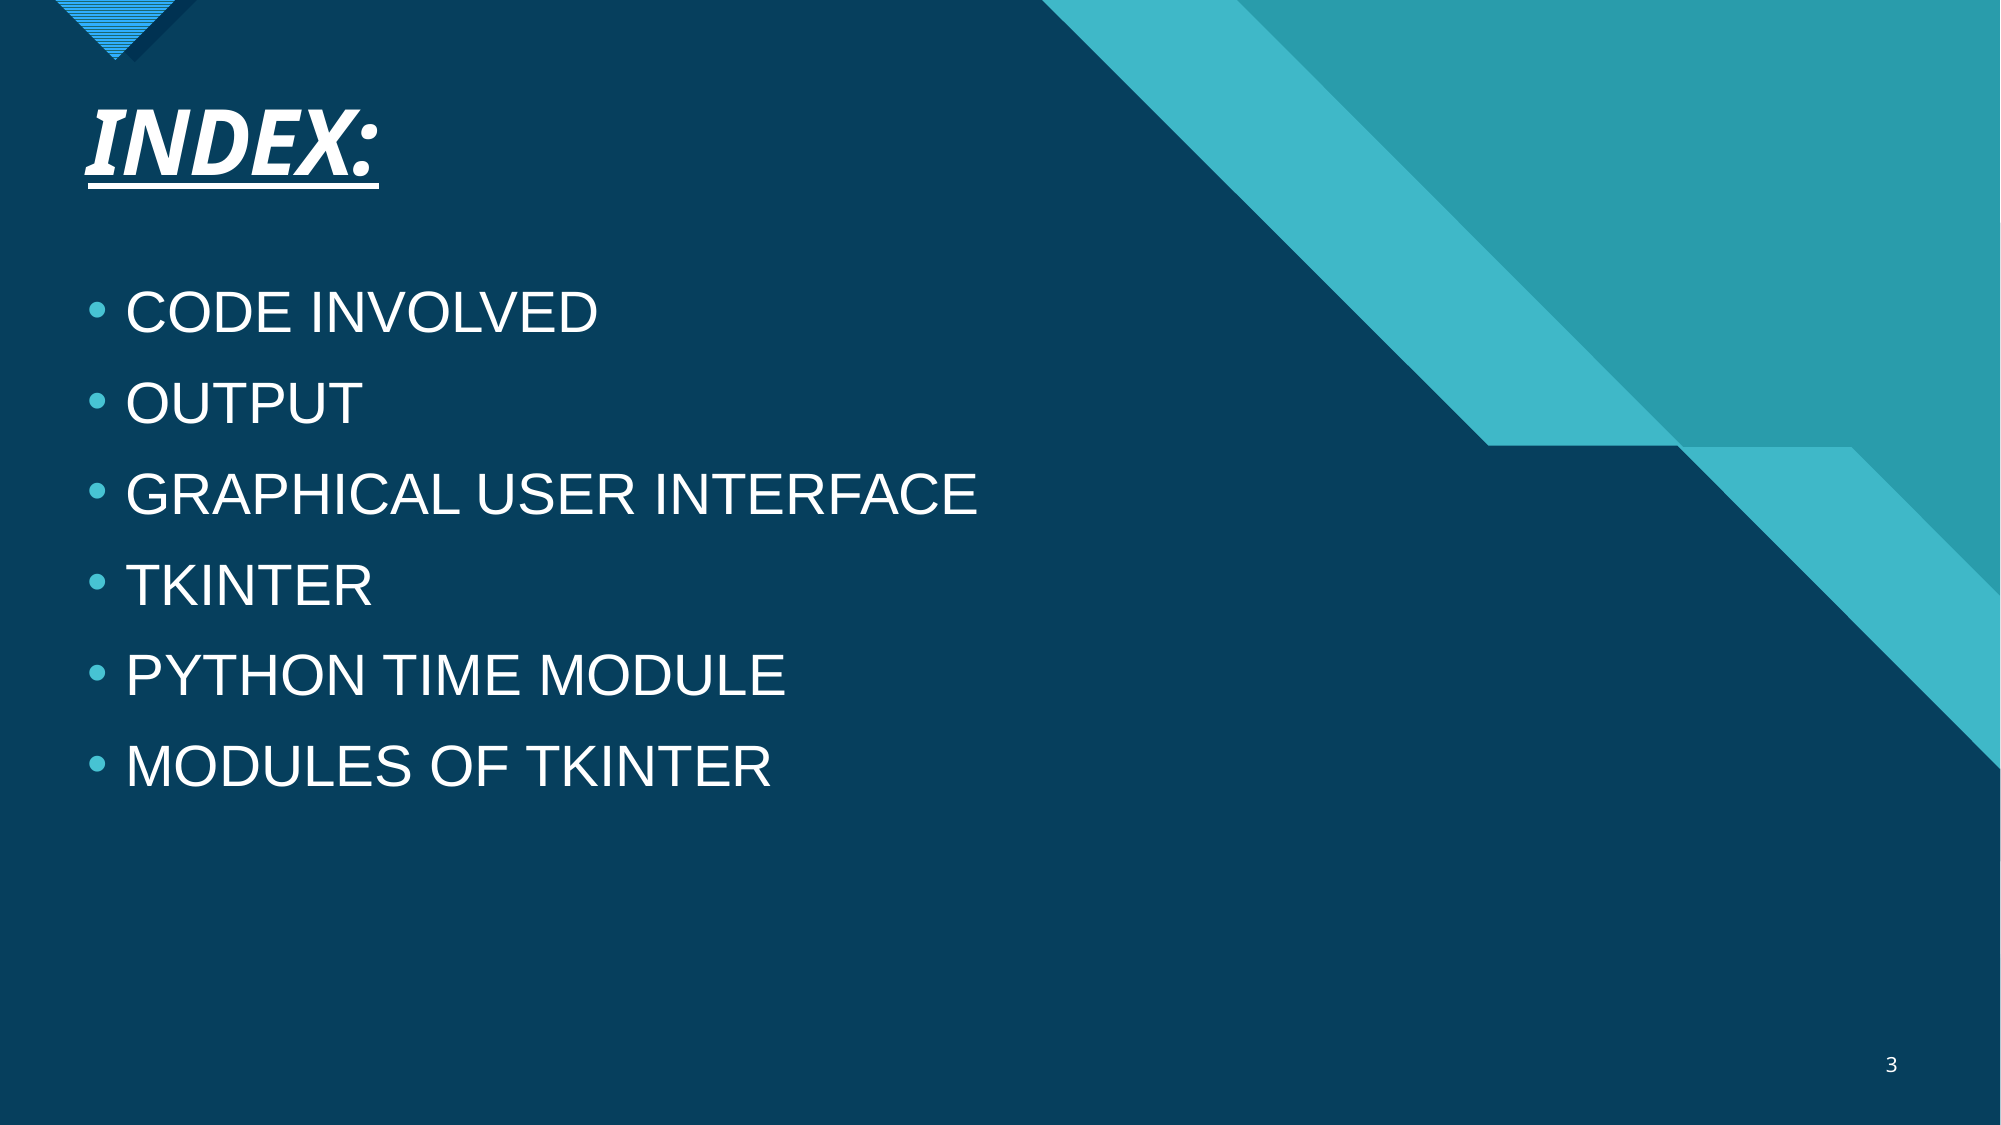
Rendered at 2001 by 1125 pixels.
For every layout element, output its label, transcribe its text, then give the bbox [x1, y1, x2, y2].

list CODE INVOLVED OUTPUT GRAPHICAL USER INTERFACE TKINTER PYTHON TIME MODULE MODULES OF TKINTER [72, 266, 1175, 939]
slide_number 3 [1845, 1035, 1913, 1096]
title INDEX: [72, 89, 1913, 205]
